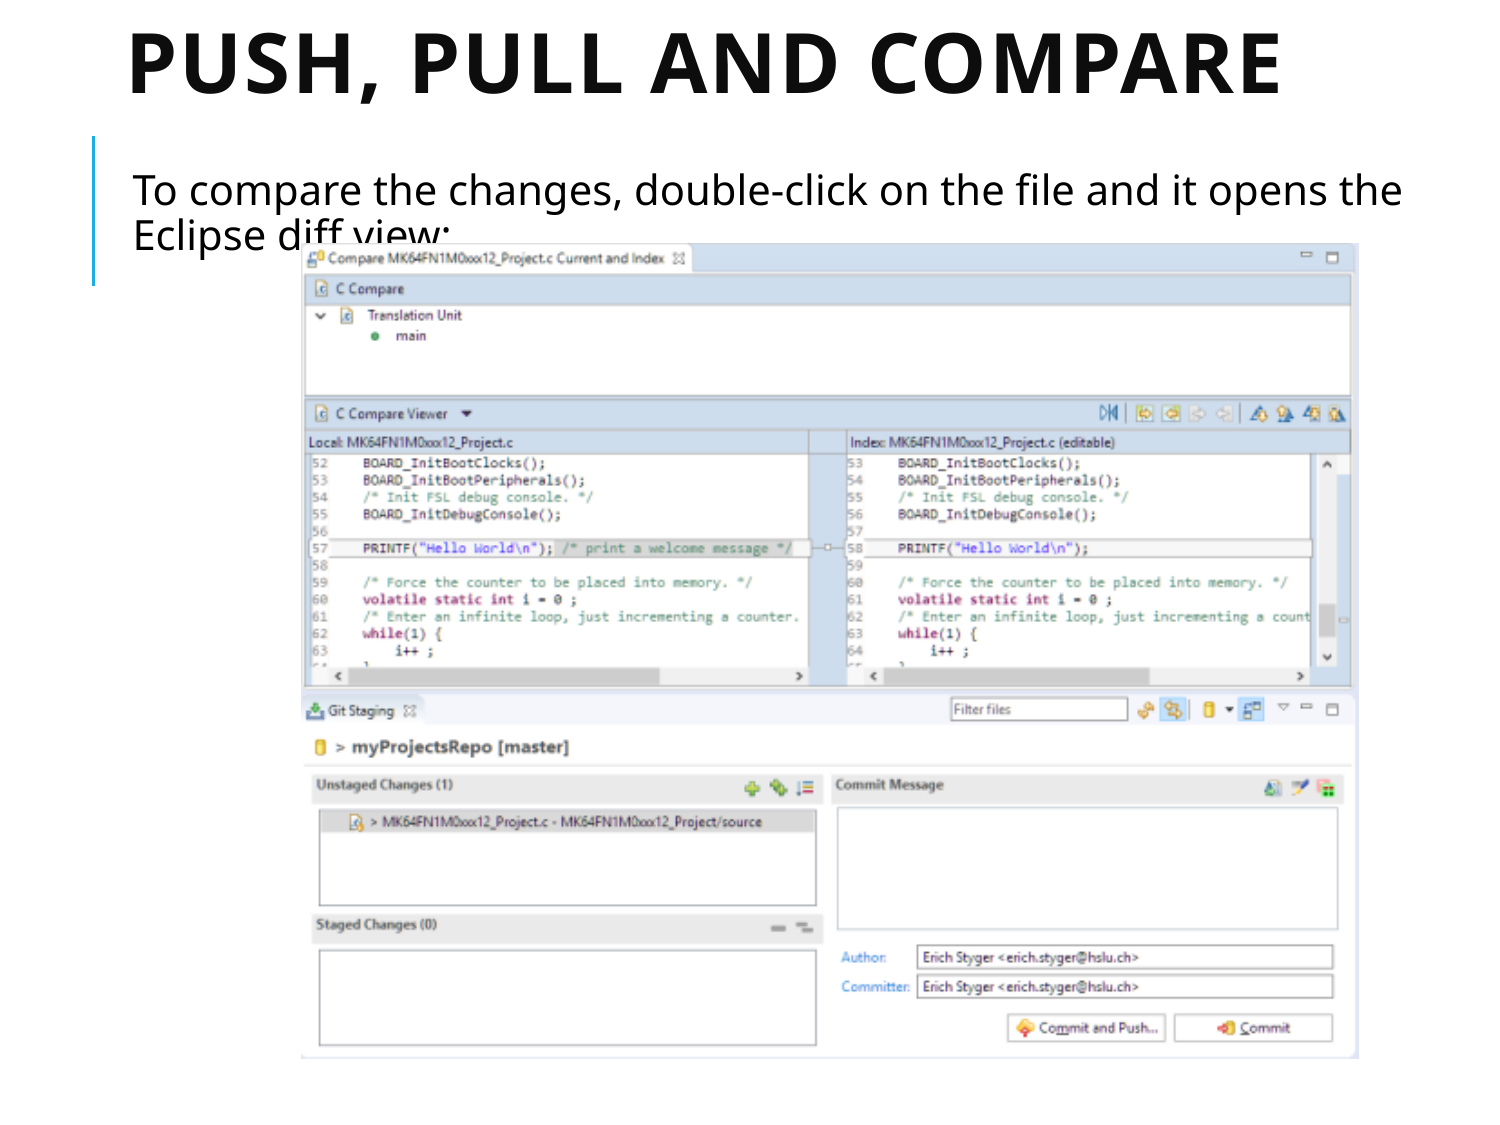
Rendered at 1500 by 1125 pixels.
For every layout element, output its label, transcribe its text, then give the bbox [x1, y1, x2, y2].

picture [300, 243, 1360, 1059]
list To compare the changes, double-click on the file and it opens the Eclipse diff view: [109, 161, 1447, 1125]
title Push, Pull and Compare [109, 19, 1306, 120]
